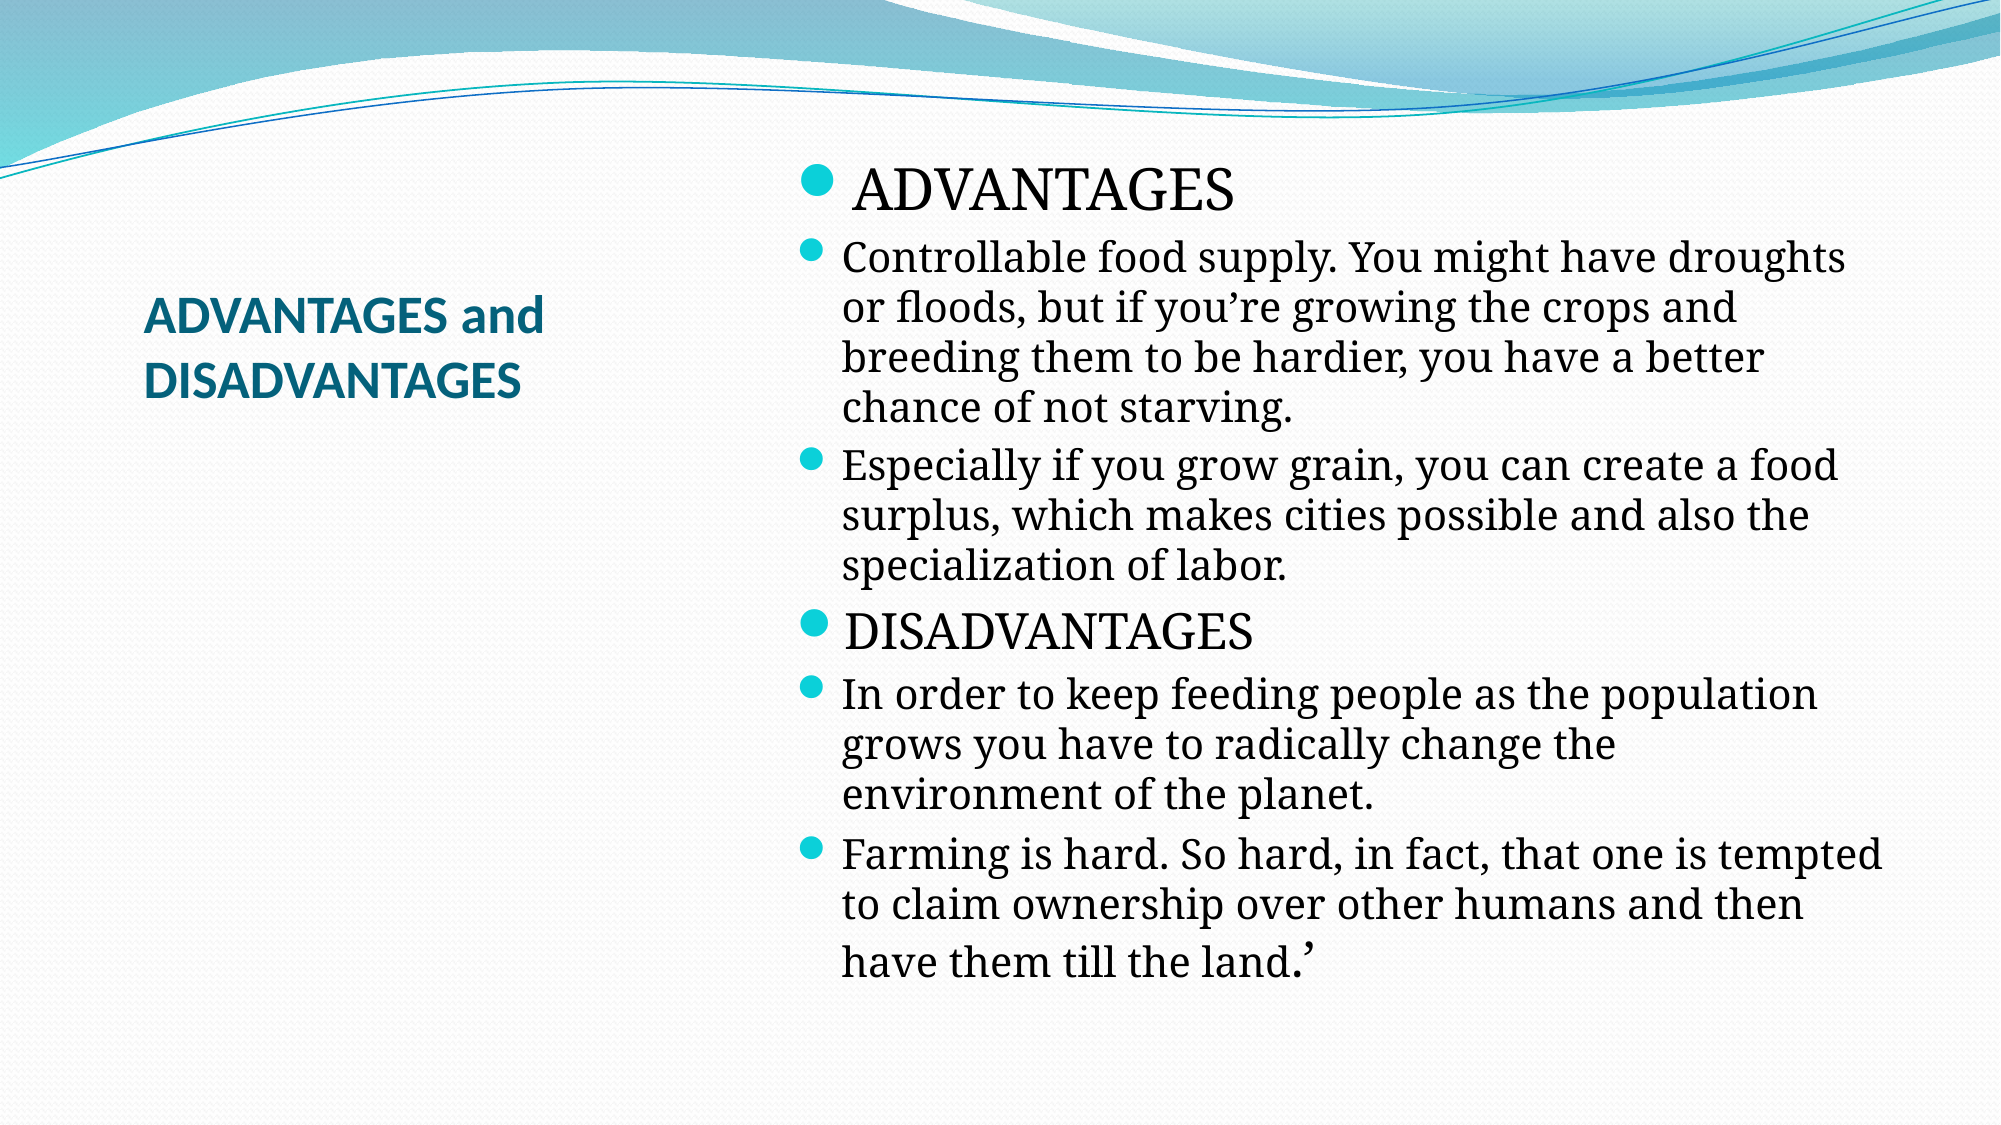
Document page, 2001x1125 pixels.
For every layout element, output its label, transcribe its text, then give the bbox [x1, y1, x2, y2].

title ADVANTAGES and DISADVANTAGES [143, 190, 744, 410]
list ADVANTAGES Controllable food supply. You might have droughts or floods, but if you’re growing the crops and breeding them to be hardier, you have a better chance of not starving. Especially if you grow grain, you can create a food surplus, which makes cities possible and also the specialization of labor. DISADVANTAGES In order to keep feeding people as the population grows you have to radically change the environment of the planet. Farming is hard. So hard, in fact, that one is tempted to claim ownership over other humans and then have them till the land.’ [781, 152, 1900, 1025]
